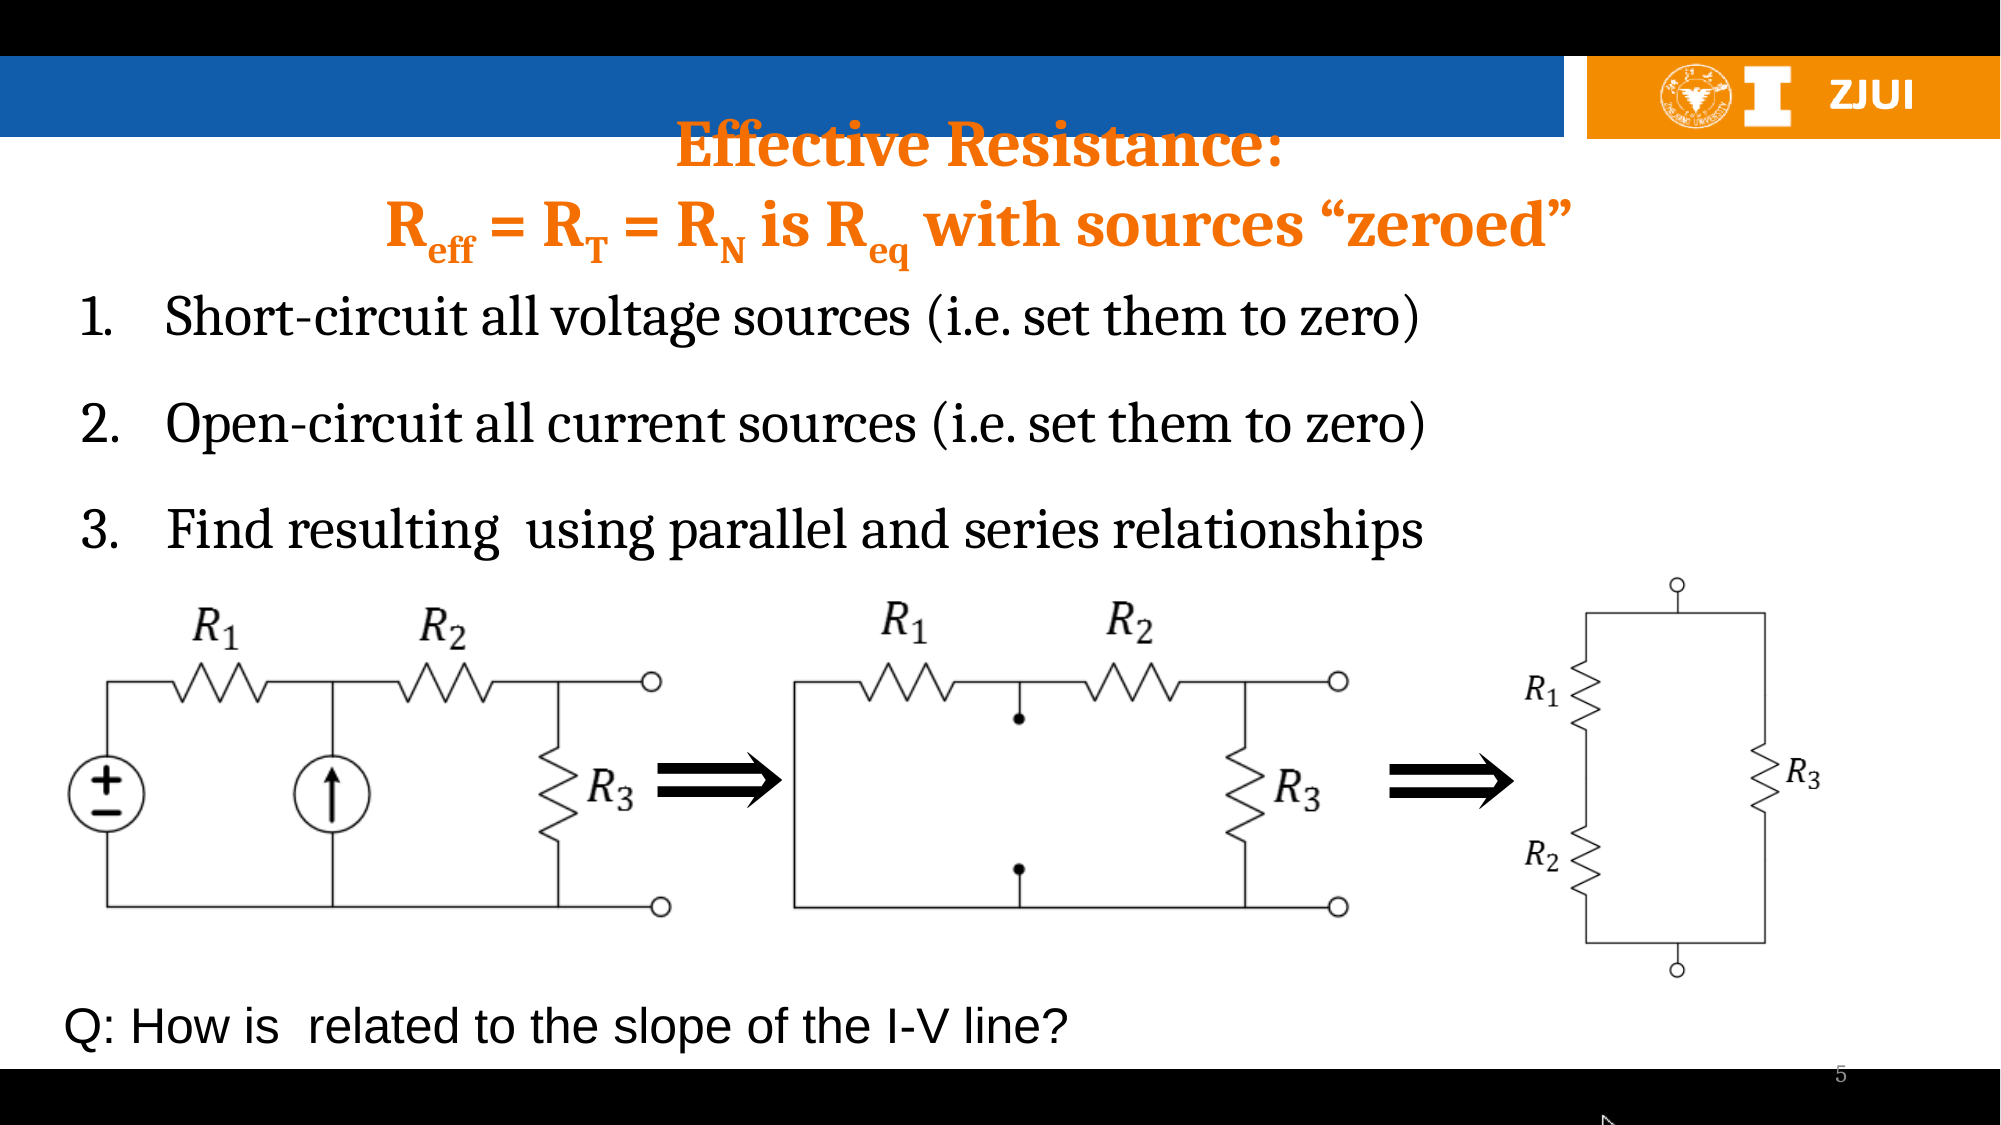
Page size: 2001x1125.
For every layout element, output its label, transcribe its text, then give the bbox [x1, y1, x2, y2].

slide_number 5 [1412, 1042, 1863, 1103]
title Effective Resistance: Reff = RT = RN is Req with sources “zeroed” [0, 91, 1960, 280]
picture [0, 0, 2001, 1125]
